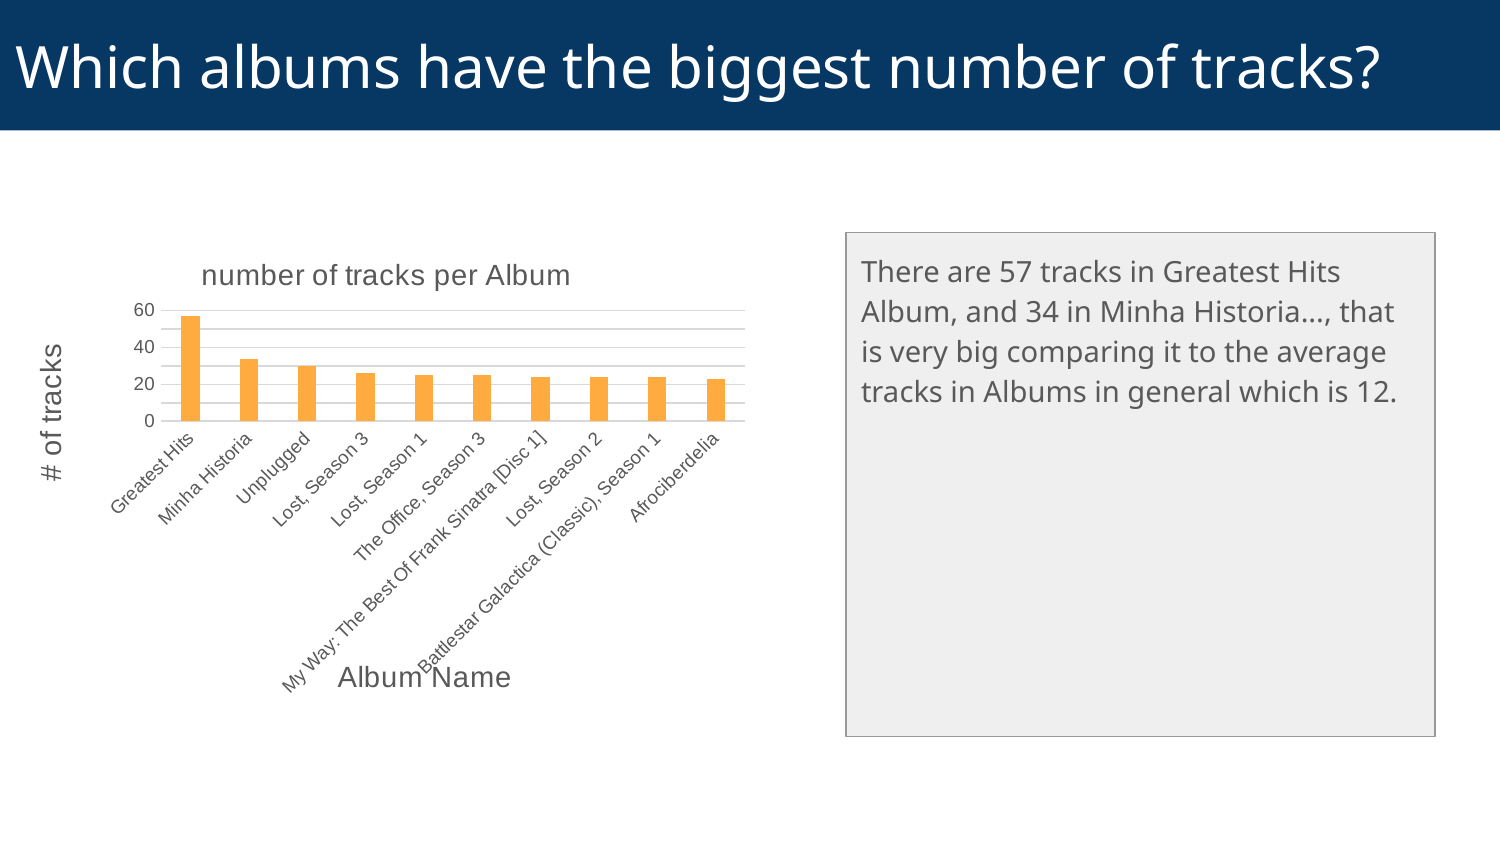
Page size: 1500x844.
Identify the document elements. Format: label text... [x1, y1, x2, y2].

list There are 57 tracks in Greatest Hits Album, and 34 in Minha Historia..., that is very big comparing it to the average tracks in Albums in general which is 12. [846, 232, 1436, 737]
title Which albums have the biggest number of tracks? [0, 0, 1500, 131]
chart [13, 232, 761, 728]
